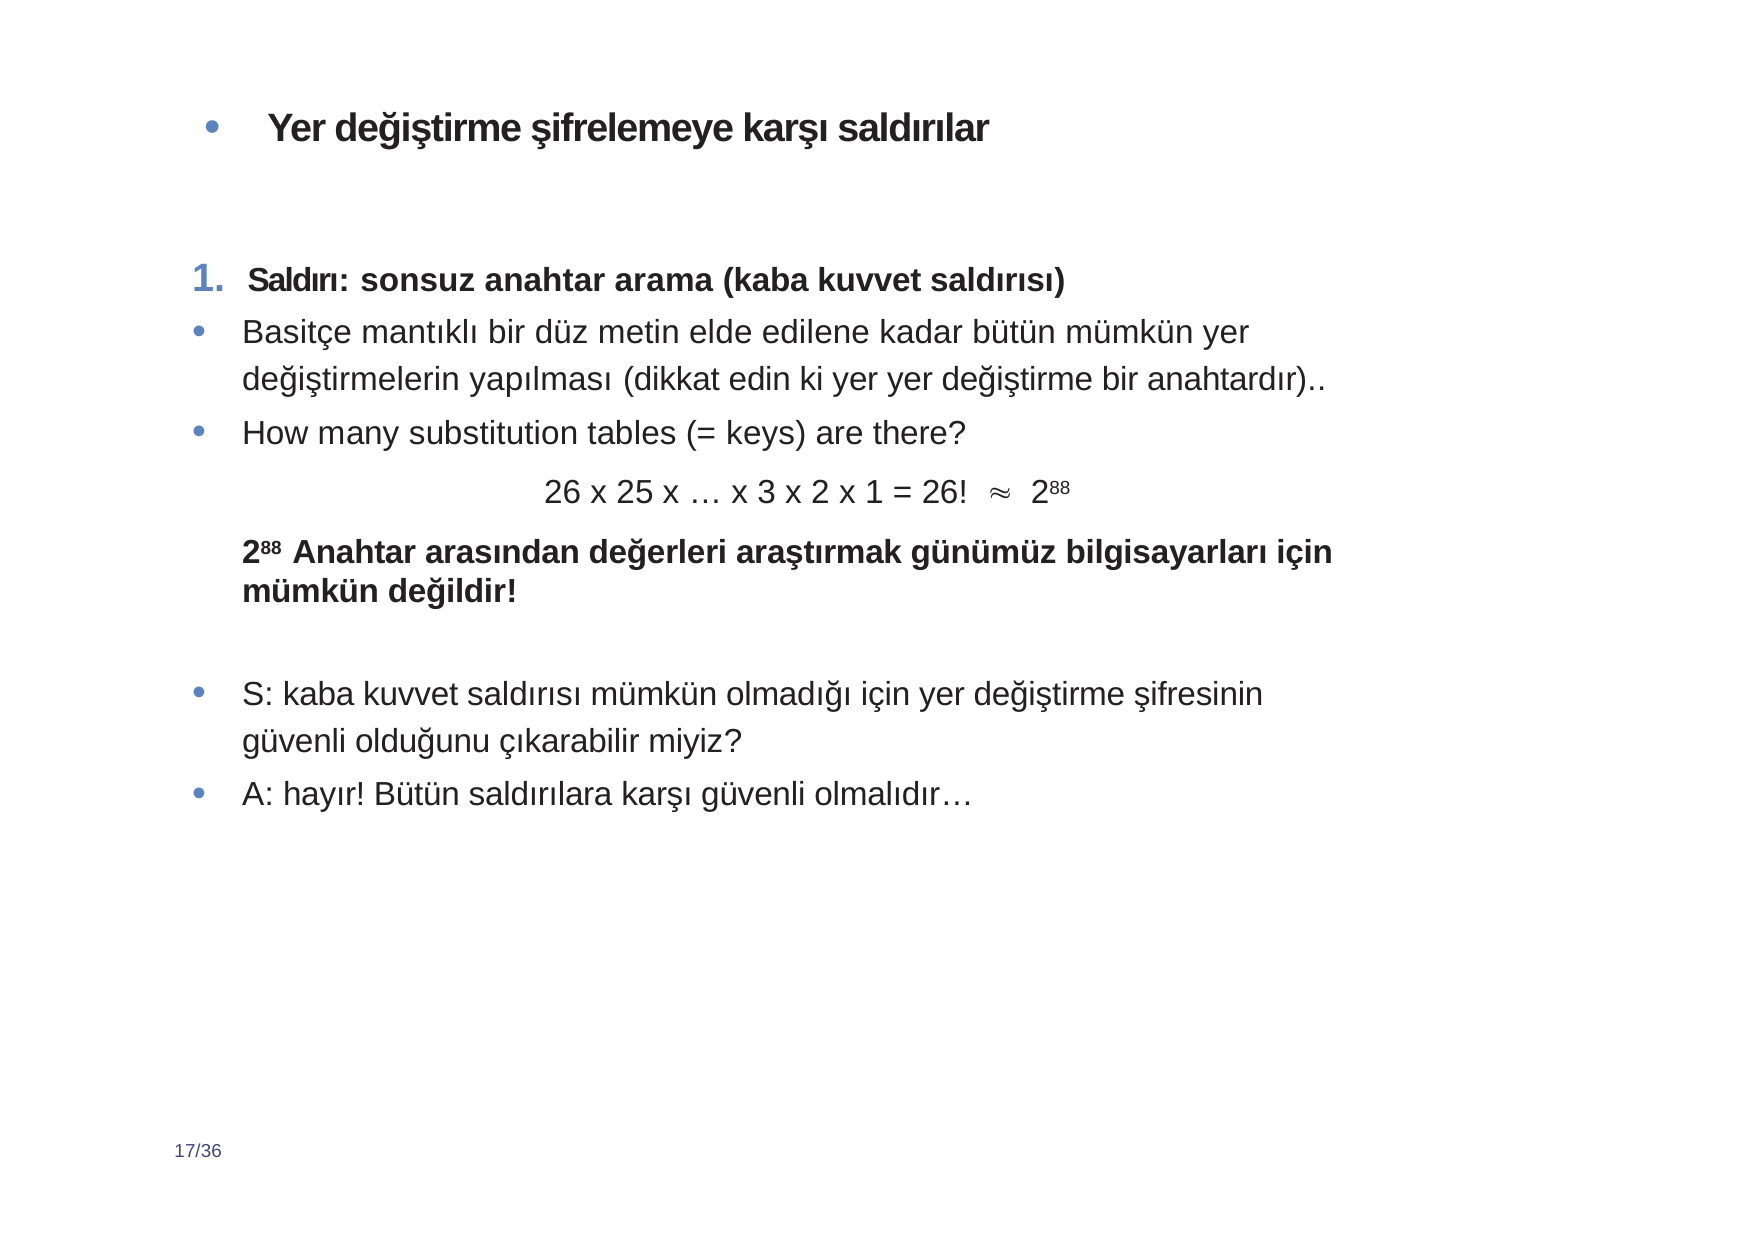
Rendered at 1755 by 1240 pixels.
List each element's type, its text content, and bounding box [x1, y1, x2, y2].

text_box Yer değiştirme şifrelemeye karşı saldırılar [202, 102, 1012, 161]
text_box 1. Saldırı: sonsuz anahtar arama (kaba kuvvet saldırısı) Basitçe mantıklı bir düz metin elde edilene kadar bütün mümkün yer değiştirmelerin yapılması (dikkat edin ki yer yer değiştirme bir anahtardır).. How many substitution tables (= keys) are there? 26 x 25 x … x 3 x 2 x 1 = 26!  288 288 Anahtar arasından değerleri araştırmak günümüz bilgisayarları için mümkün değildir! S: kaba kuvvet saldırısı mümkün olmadığı için yer değiştirme şifresinin güvenli olduğunu çıkarabilir miyiz? A: hayır! Bütün saldırılara karşı güvenli olmalıdır… [190, 251, 1409, 862]
slide_number 17/36 [170, 1139, 224, 1164]
